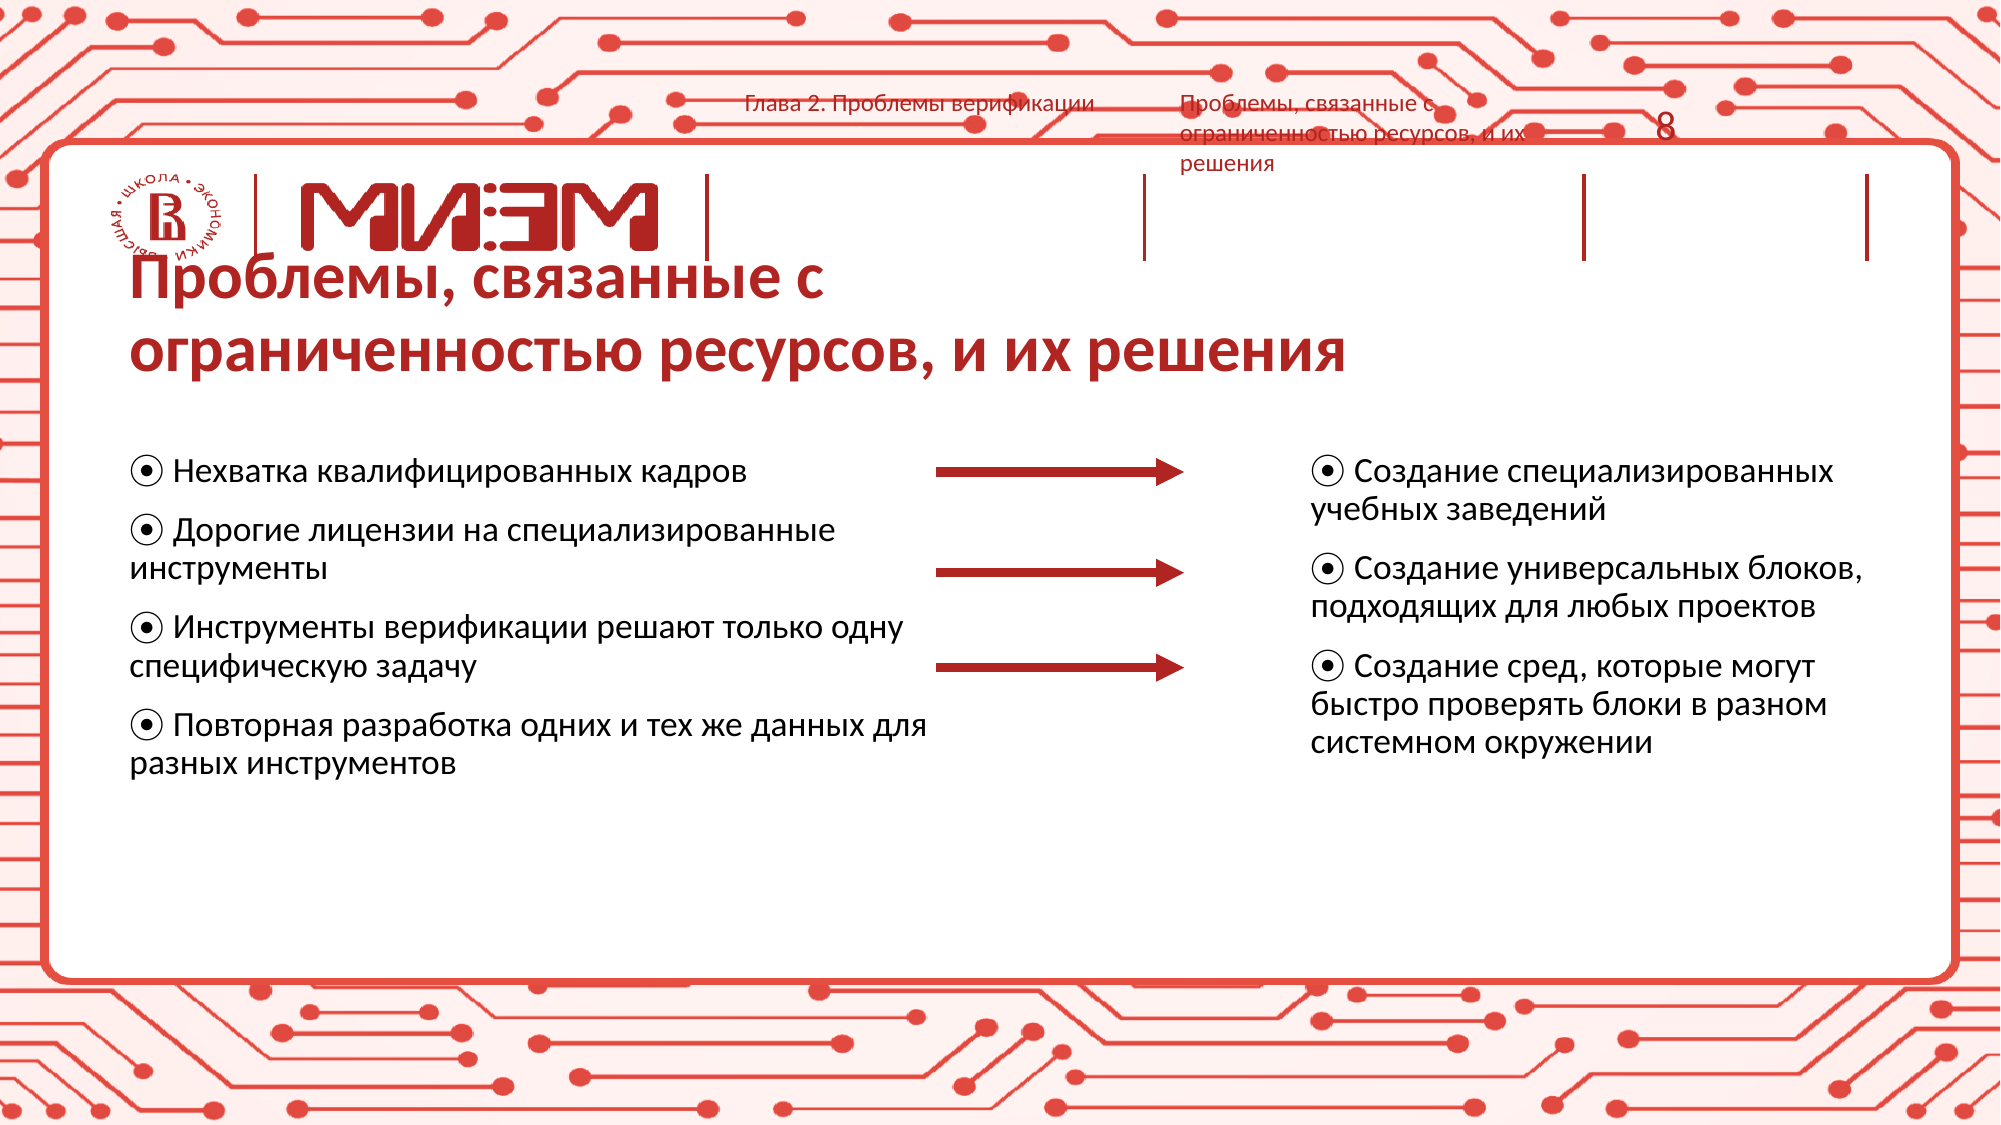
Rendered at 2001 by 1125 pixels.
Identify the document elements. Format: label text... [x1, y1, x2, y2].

slide_number 8 [1637, 94, 1692, 154]
text_box Глава 2. Проблемы верификации [729, 78, 1125, 124]
list Нехватка квалифицированных кадров Дорогие лицензии на специализированные инструменты Инструменты верификации решают только одну специфическую задачу Повторная разработка одних и тех же данных для разных инструментов [114, 380, 981, 955]
picture [0, 0, 2001, 1125]
text_box Проблемы, связанные с ограниченностью ресурсов, и их решения [1164, 78, 1560, 184]
title Проблемы, связанные с ограниченностью ресурсов, и их решения [114, 207, 1365, 419]
text_box Создание специализированных учебных заведений Создание универсальных блоков, подходящих для любых проектов Создание сред, которые могут быстро проверять блоки в разном системном окружении [1295, 380, 1912, 955]
